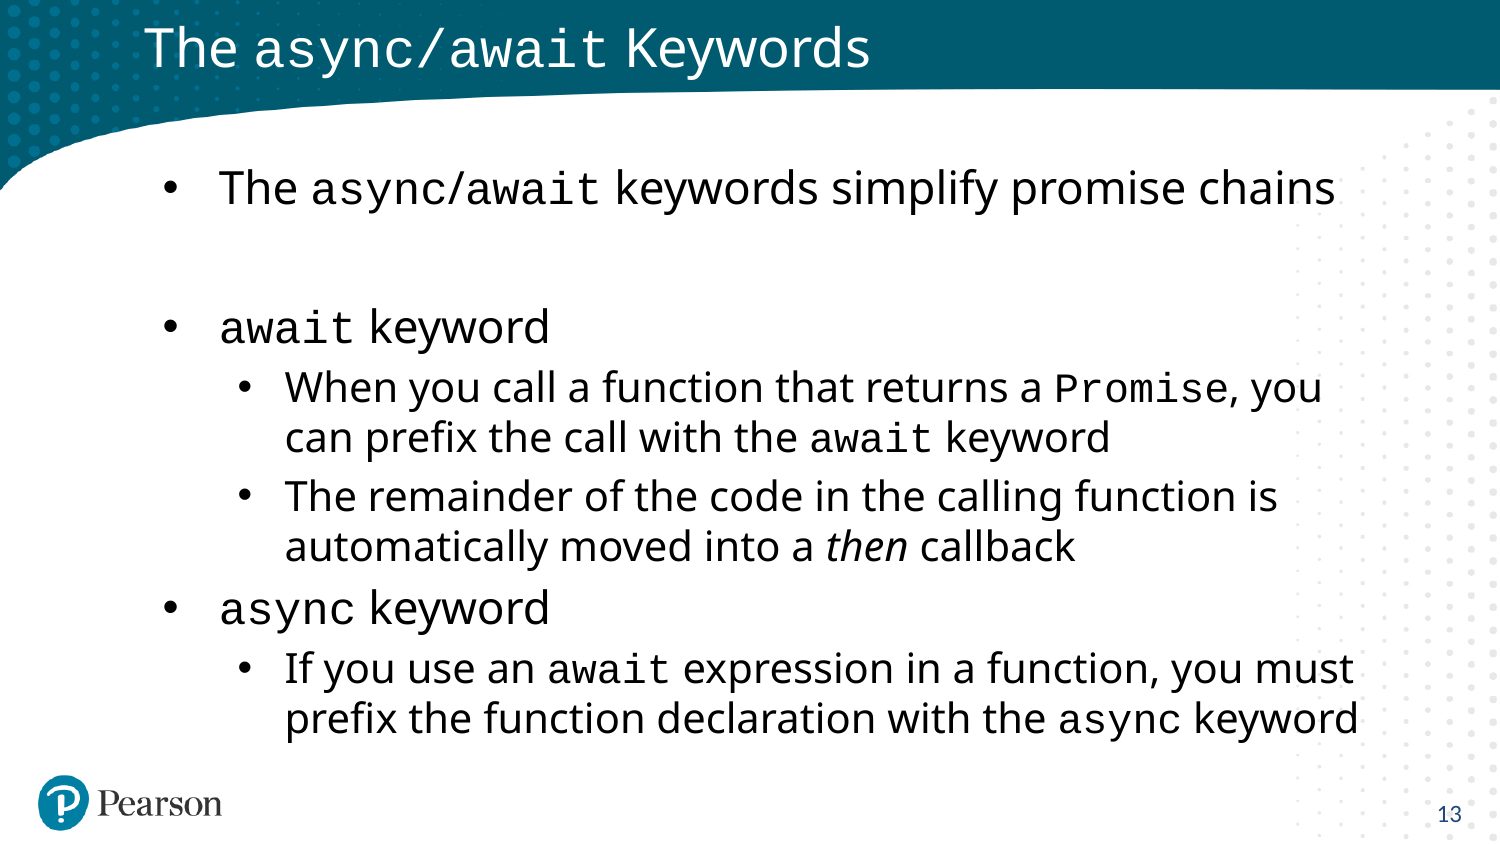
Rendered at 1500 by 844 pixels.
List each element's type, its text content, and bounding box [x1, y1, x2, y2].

picture [0, 90, 1500, 844]
list The async/await keywords simplify promise chains await keyword When you call a function that returns a Promise, you can prefix the call with the await keyword The remainder of the code in the calling function is automatically moved into a then callback async keyword If you use an await expression in a function, you must prefix the function declaration with the async keyword [147, 151, 1411, 766]
title The async/await Keywords [130, 6, 1369, 98]
text_box 13 [1406, 759, 1493, 835]
